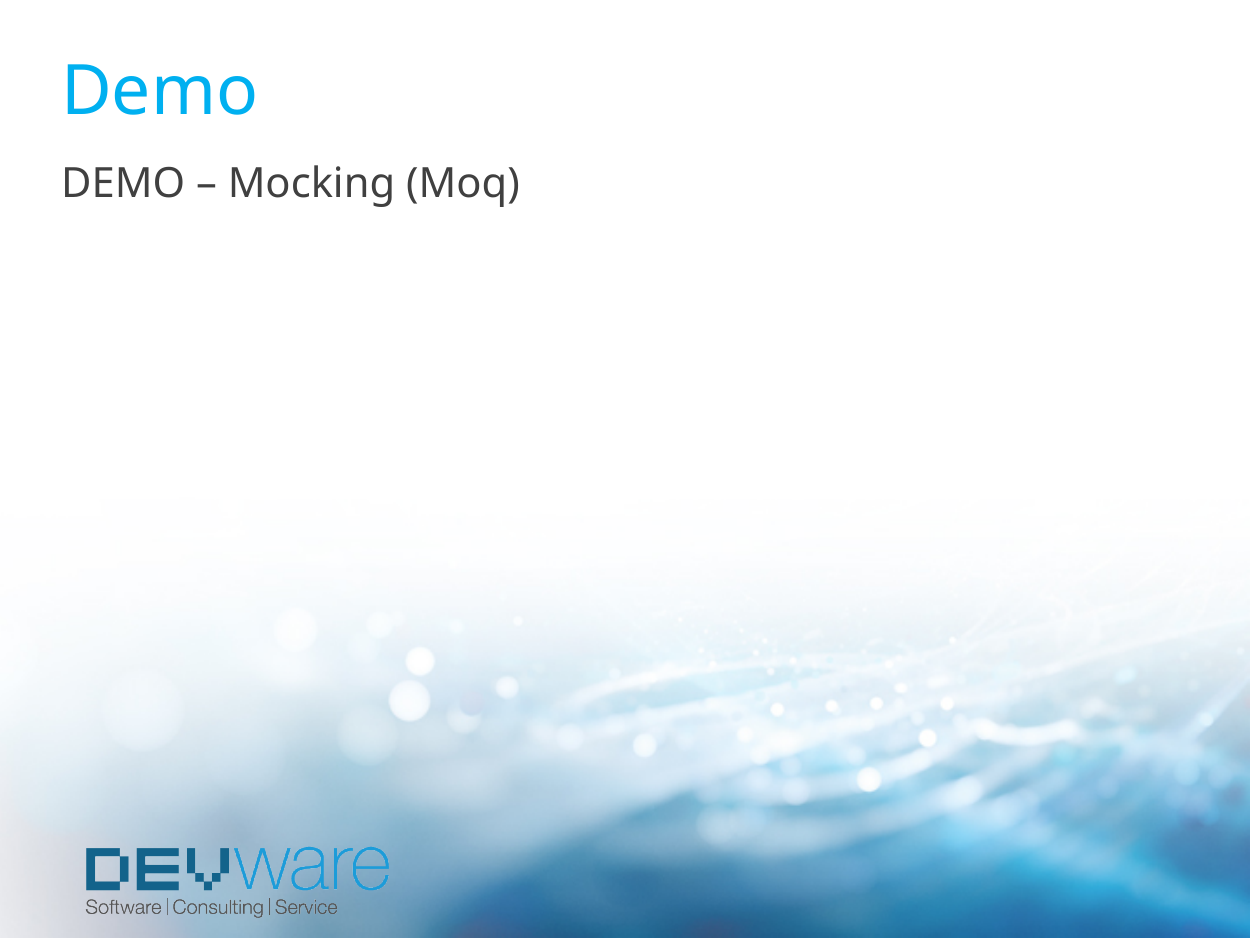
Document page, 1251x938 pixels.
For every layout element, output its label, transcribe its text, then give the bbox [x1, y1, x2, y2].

list DEMO – Mocking (Moq) [46, 154, 1204, 832]
title Demo [46, 47, 1204, 138]
picture [0, 0, 1250, 938]
